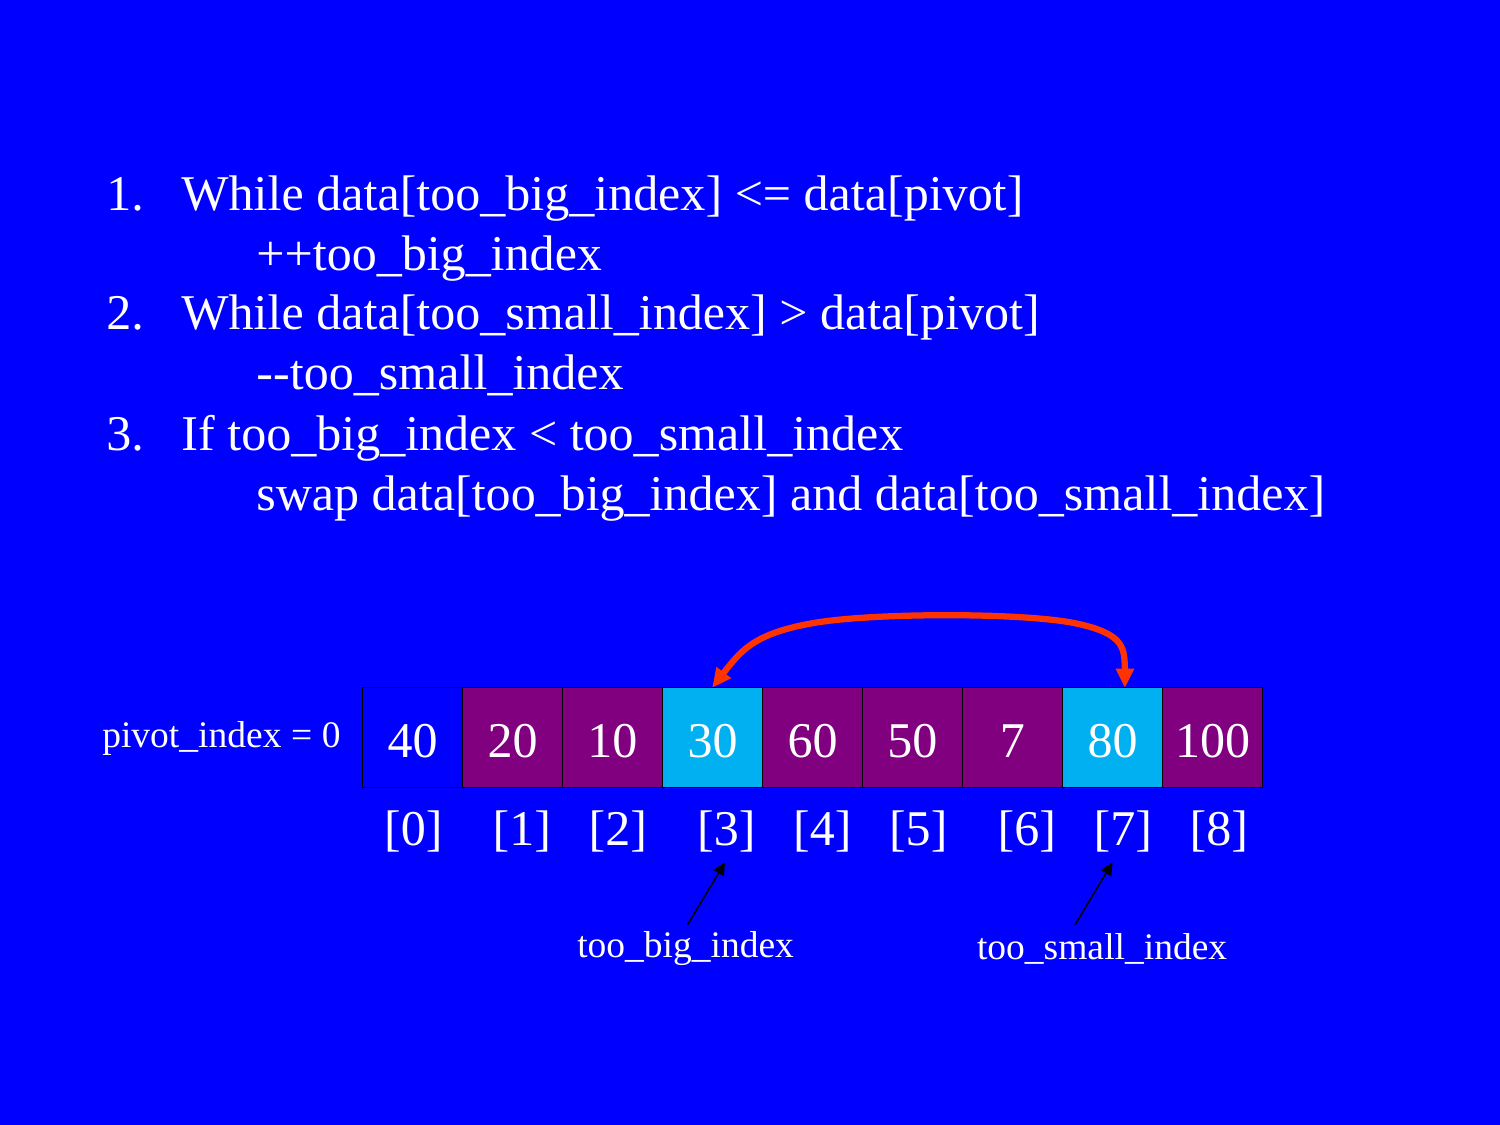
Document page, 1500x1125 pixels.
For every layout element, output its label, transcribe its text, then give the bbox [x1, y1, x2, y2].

text_box 100 [1162, 708, 1263, 787]
text_box [687, 862, 725, 926]
text_box 50 [862, 708, 962, 787]
text_box 80 [1062, 708, 1162, 787]
text_box While data[too_big_index] <= data[pivot] ++too_big_index While data[too_small_index] > data[pivot] --too_small_index If too_big_index < too_small_index swap data[too_big_index] and data[too_small_index] [91, 152, 1491, 708]
text_box pivot_index = 0 [87, 702, 356, 763]
text_box 20 [462, 708, 562, 787]
text_box [0] [1] [2] [3] [4] [5] [6] [7] [8] [369, 787, 1263, 863]
text_box 7 [962, 708, 1062, 787]
text_box 30 [662, 708, 762, 787]
text_box too_big_index [562, 912, 1038, 973]
text_box too_small_index [962, 914, 1313, 975]
text_box 10 [562, 708, 662, 787]
text_box 40 [362, 708, 462, 788]
text_box [712, 615, 1132, 688]
text_box 60 [762, 708, 862, 787]
text_box [1074, 862, 1113, 926]
